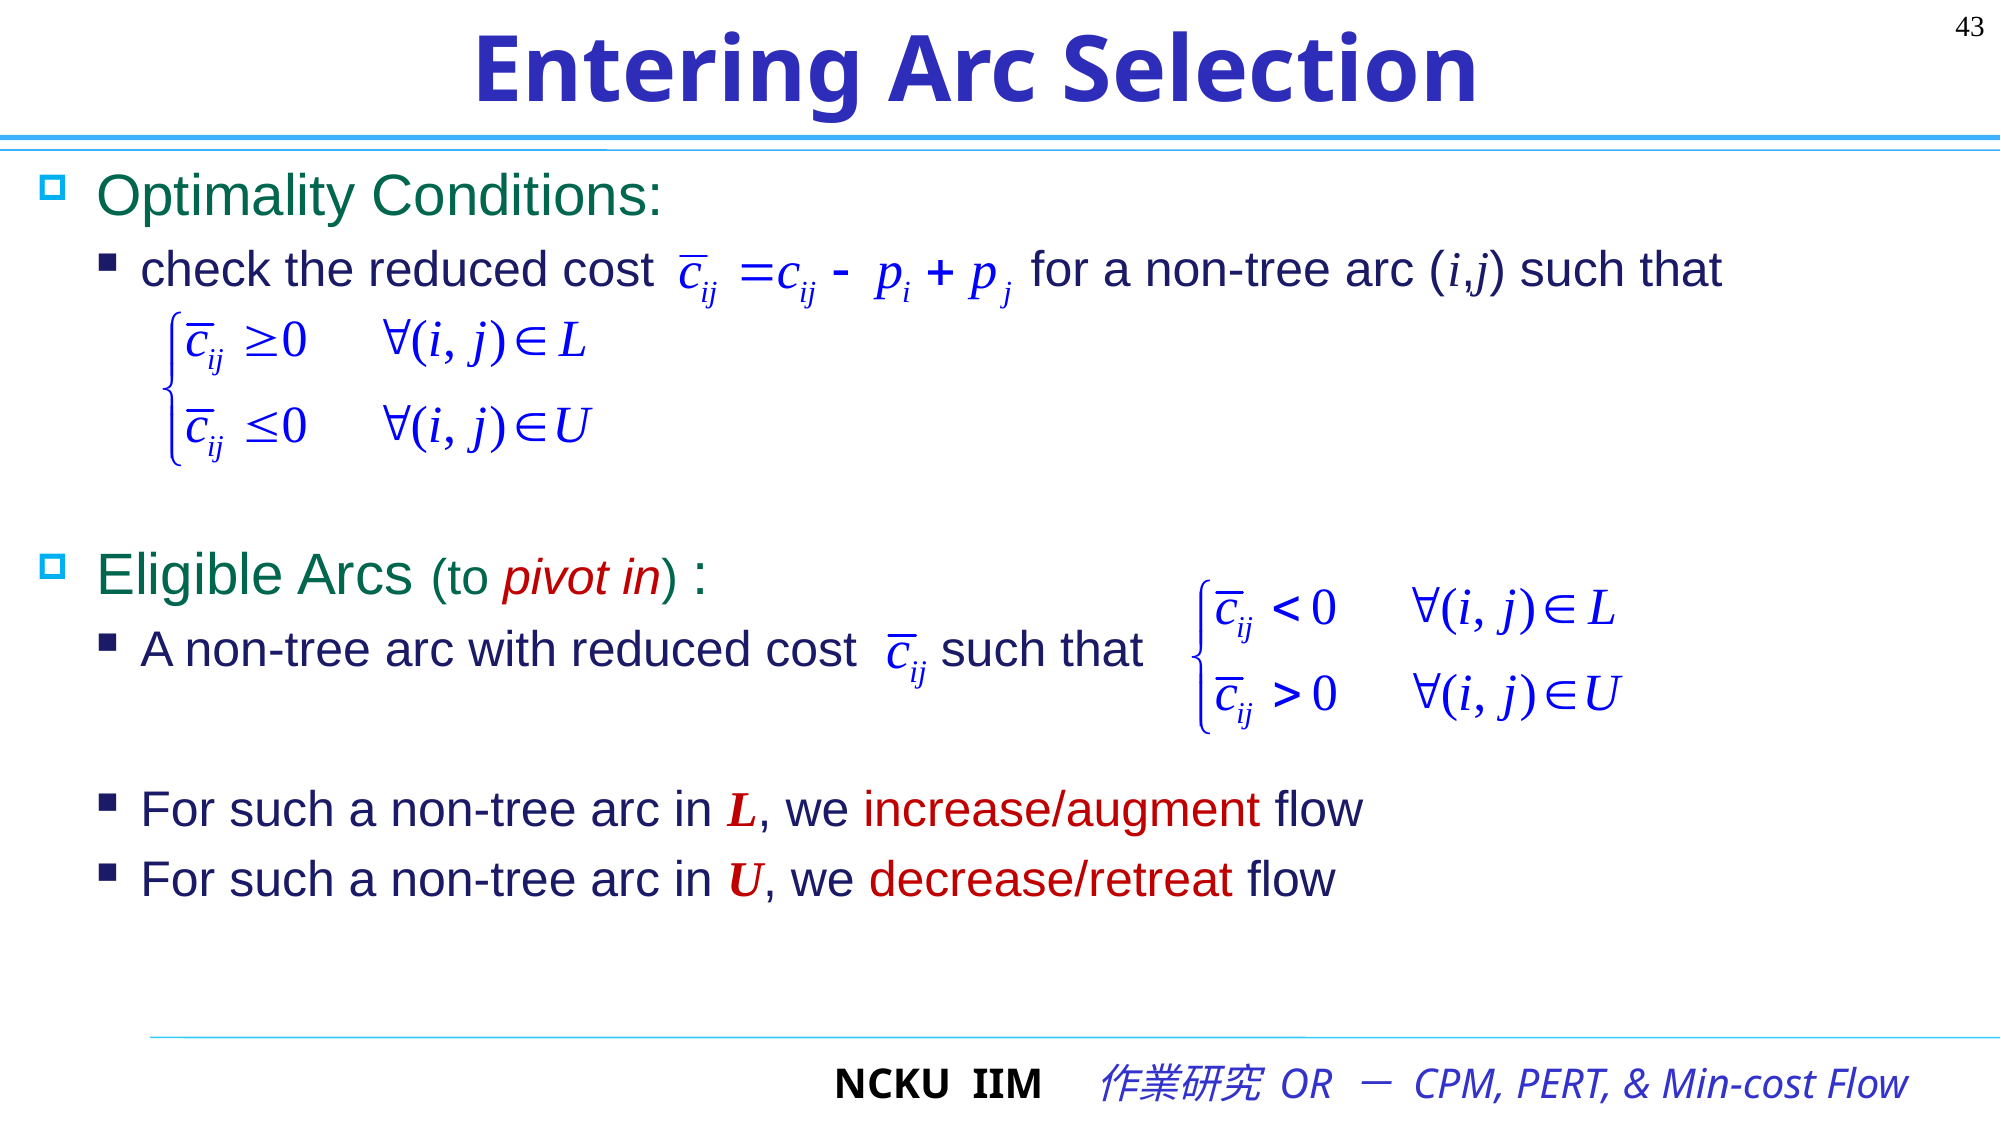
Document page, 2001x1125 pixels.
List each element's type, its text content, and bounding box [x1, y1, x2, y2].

list Optimality Conditions: check the reduced cost for a non-tree arc (i,j) such that Eligible Arcs (to pivot in) : A non-tree arc with reduced cost such that For such a non-tree arc in L, we increase/augment flow For such a non-tree arc in U, we decrease/retreat flow [21, 149, 1978, 1028]
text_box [1180, 570, 1637, 745]
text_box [879, 614, 939, 701]
slide_number 43 [1899, 0, 2000, 75]
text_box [670, 235, 1025, 320]
title Entering Arc Selection [52, 0, 1900, 131]
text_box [150, 302, 608, 477]
